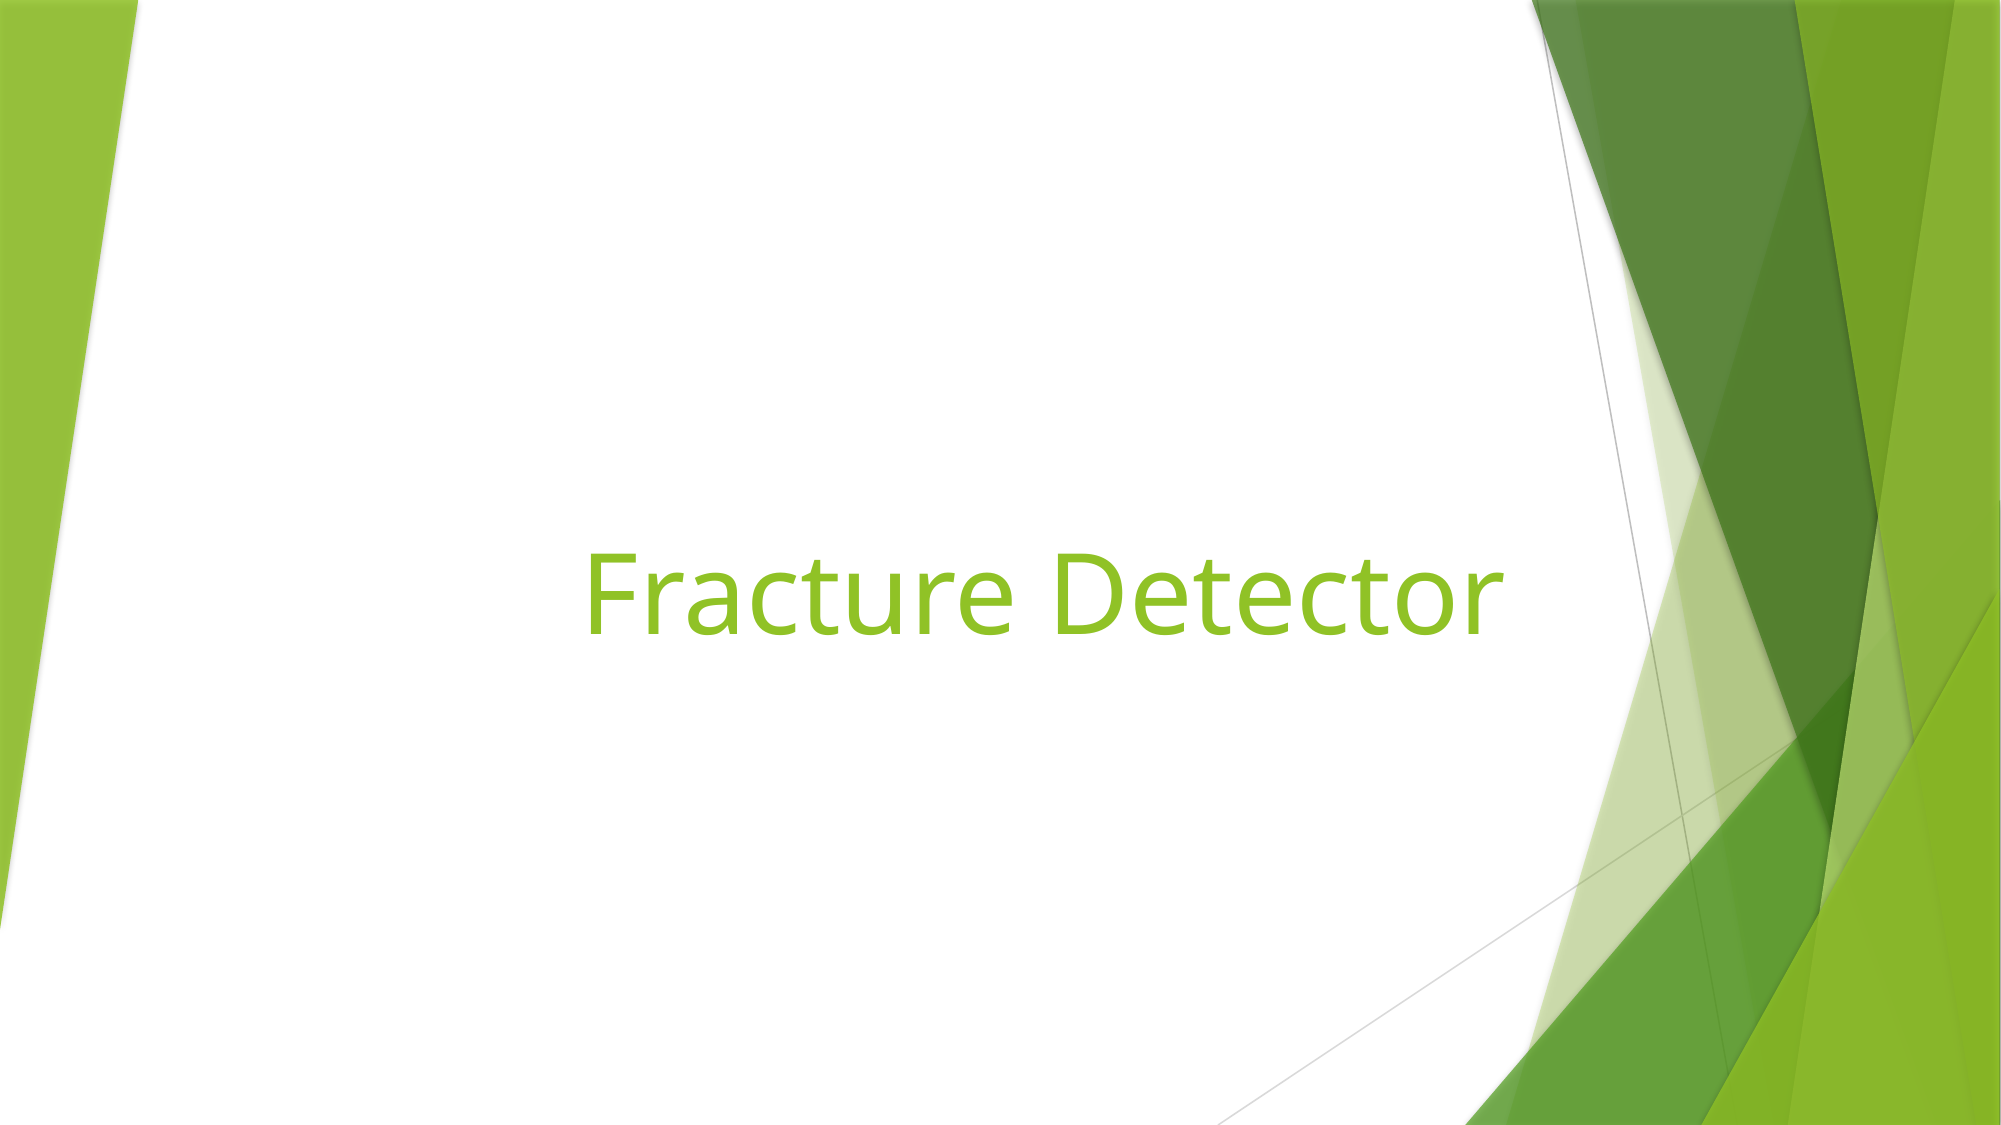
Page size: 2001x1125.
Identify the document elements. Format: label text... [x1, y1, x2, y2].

title Fracture Detector [247, 394, 1522, 665]
